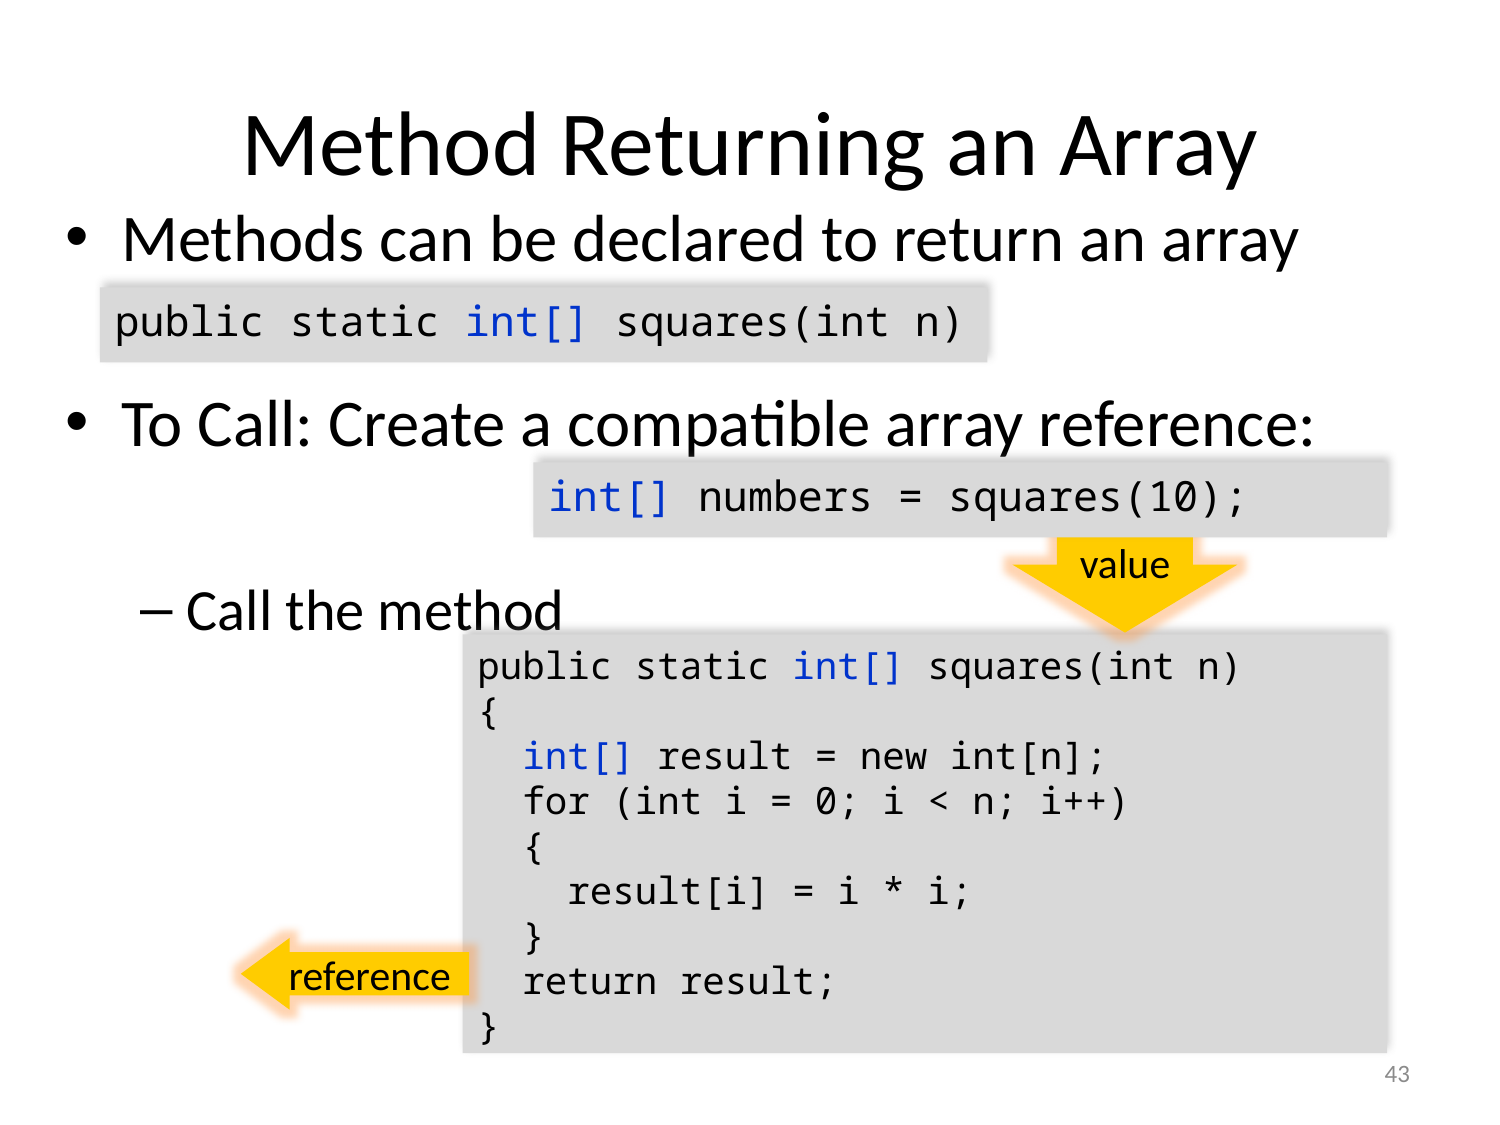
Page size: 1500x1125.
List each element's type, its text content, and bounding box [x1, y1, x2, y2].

list Methods can be declared to return an array To Call: Create a compatible array reference: Call the method [50, 187, 1475, 1025]
text_box value [1010, 538, 1240, 635]
text_box public static int[] squares(int n) [99, 287, 988, 363]
title Method Returning an Array [75, 45, 1425, 187]
slide_number 43 [1074, 1042, 1425, 1103]
text_box public static int[] squares(int n) { int[] result = new int[n]; for (int i = 0; i < n; i++) { result[i] = i * i; } return result; } [462, 634, 1388, 1054]
text_box reference [238, 936, 472, 1012]
text_box int[] numbers = squares(10); [533, 462, 1388, 538]
